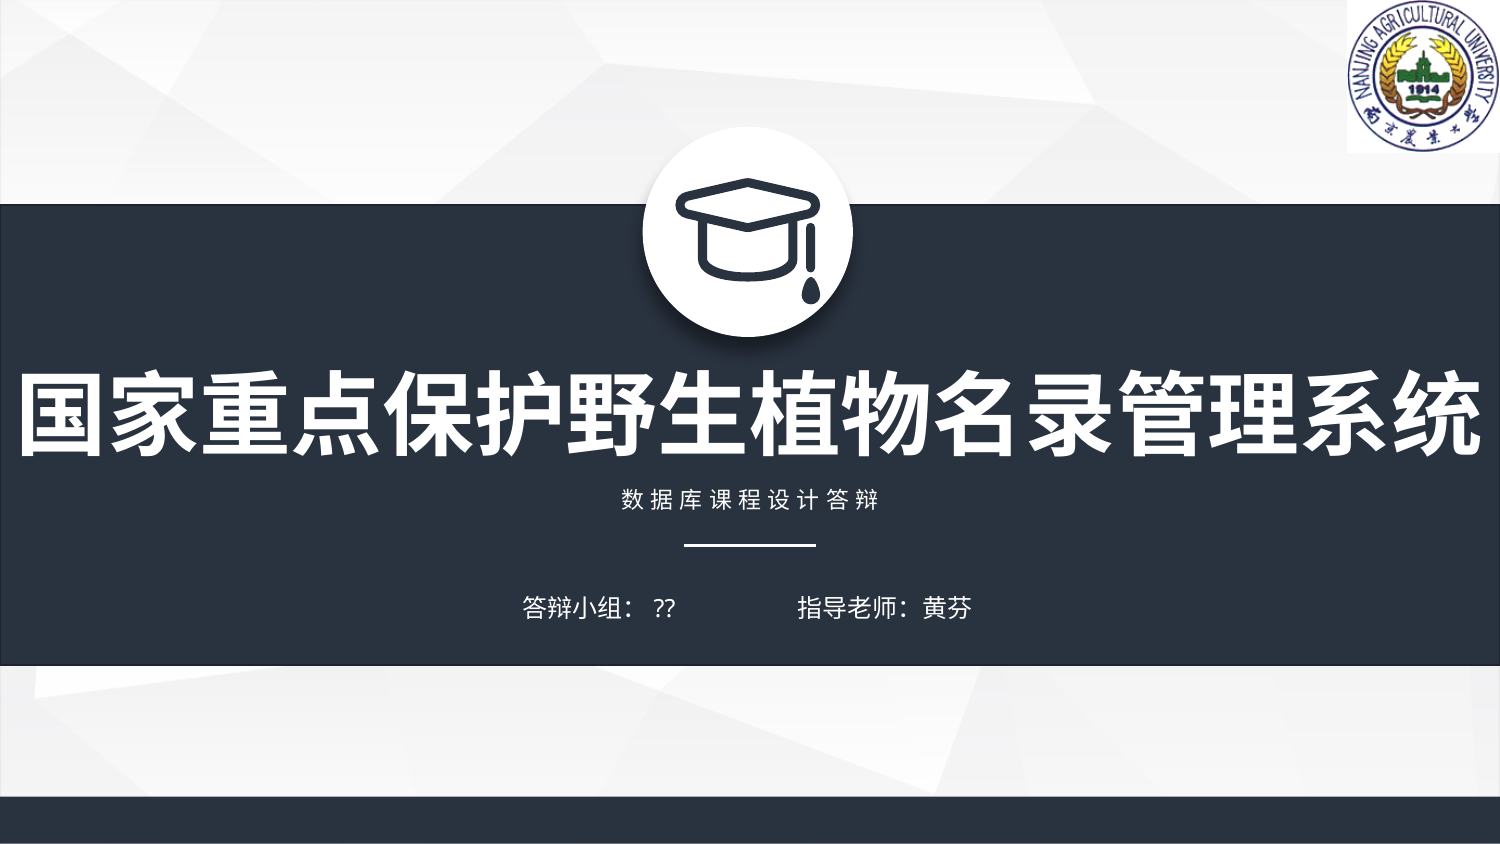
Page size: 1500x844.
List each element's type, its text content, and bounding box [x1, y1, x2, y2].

picture [0, 0, 1500, 204]
text_box 答辩小组：?? [463, 584, 735, 630]
text_box 指导老师：黄芬 [750, 584, 1021, 630]
picture [0, 666, 1500, 796]
text_box 数据库课程设计答辩 [177, 477, 1323, 521]
text_box [0, 204, 1500, 666]
text_box [641, 125, 854, 339]
text_box 国家重点保护野生植物名录管理系统 [1, 349, 1499, 475]
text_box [675, 178, 821, 305]
